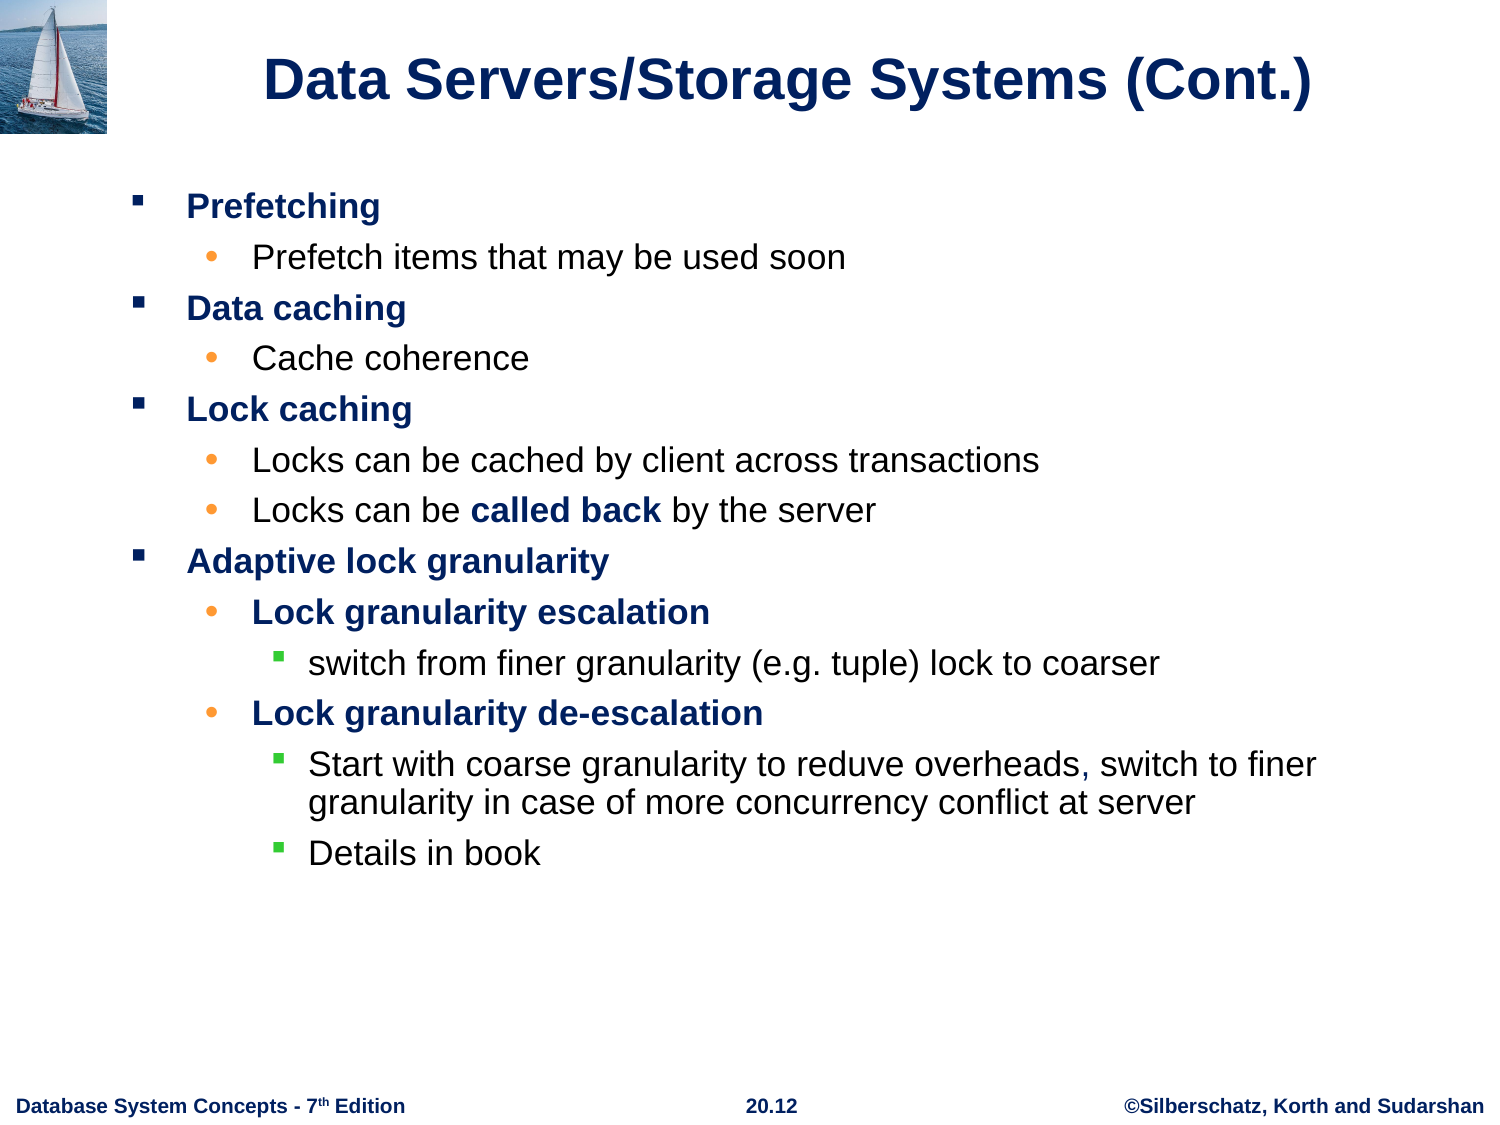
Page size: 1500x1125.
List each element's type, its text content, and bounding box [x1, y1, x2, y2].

list Prefetching Prefetch items that may be used soon Data caching Cache coherence Lock caching Locks can be cached by client across transactions Locks can be called back by the server Adaptive lock granularity Lock granularity escalation switch from finer granularity (e.g. tuple) lock to coarser Lock granularity de-escalation Start with coarse granularity to reduve overheads, switch to finer granularity in case of more concurrency conflict at server Details in book [115, 180, 1388, 1062]
title Data Servers/Storage Systems (Cont.) [125, 18, 1452, 120]
picture [0, 0, 107, 134]
